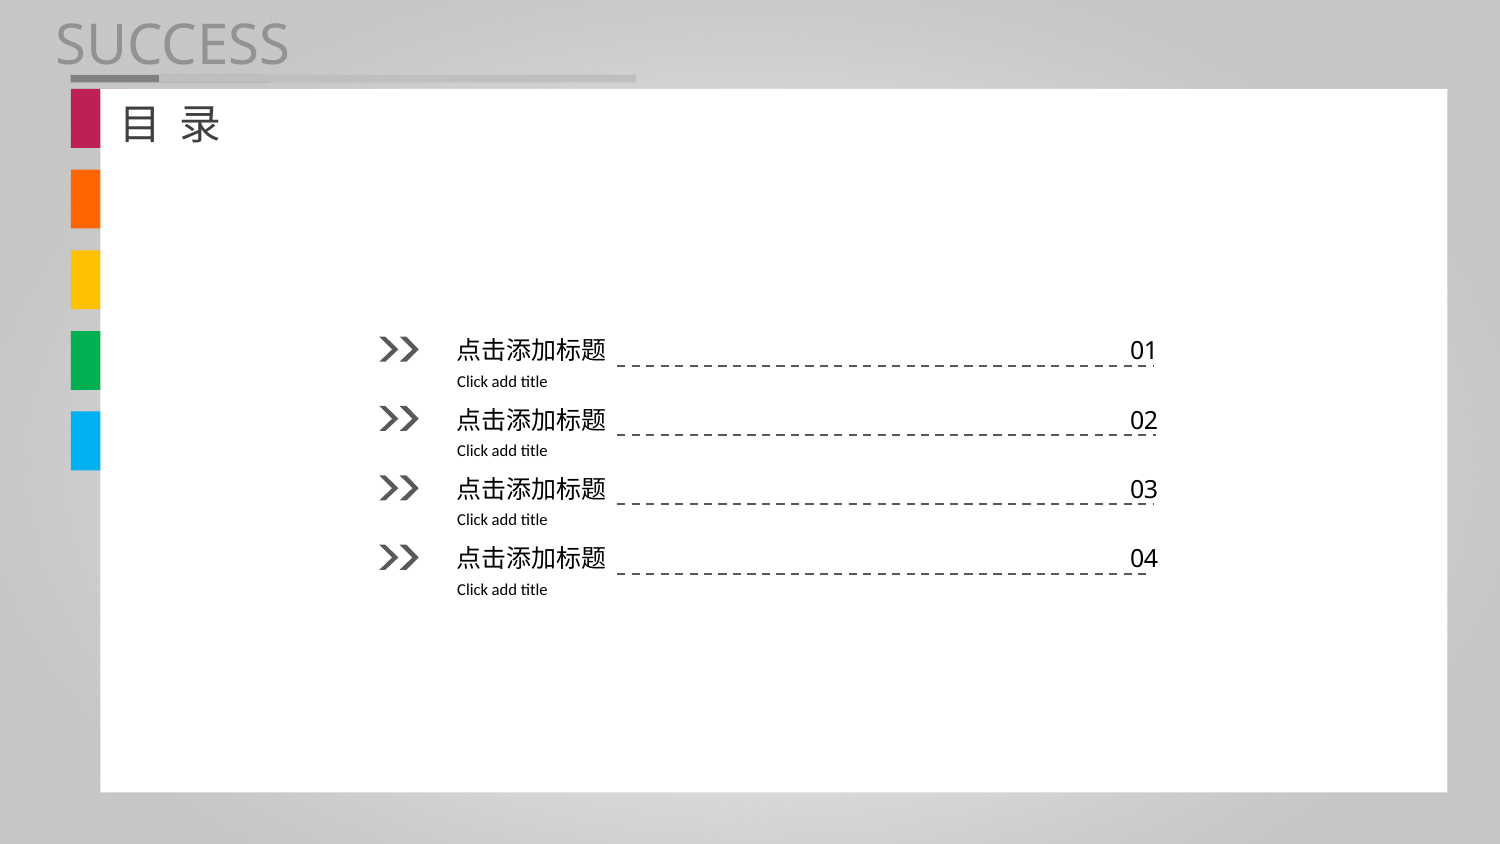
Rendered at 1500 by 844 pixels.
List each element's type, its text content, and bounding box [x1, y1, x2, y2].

text_box 目 录 [104, 90, 237, 156]
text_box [379, 542, 1159, 600]
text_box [379, 403, 1159, 461]
picture [0, 0, 1500, 844]
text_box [379, 334, 1159, 392]
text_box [379, 473, 1159, 530]
